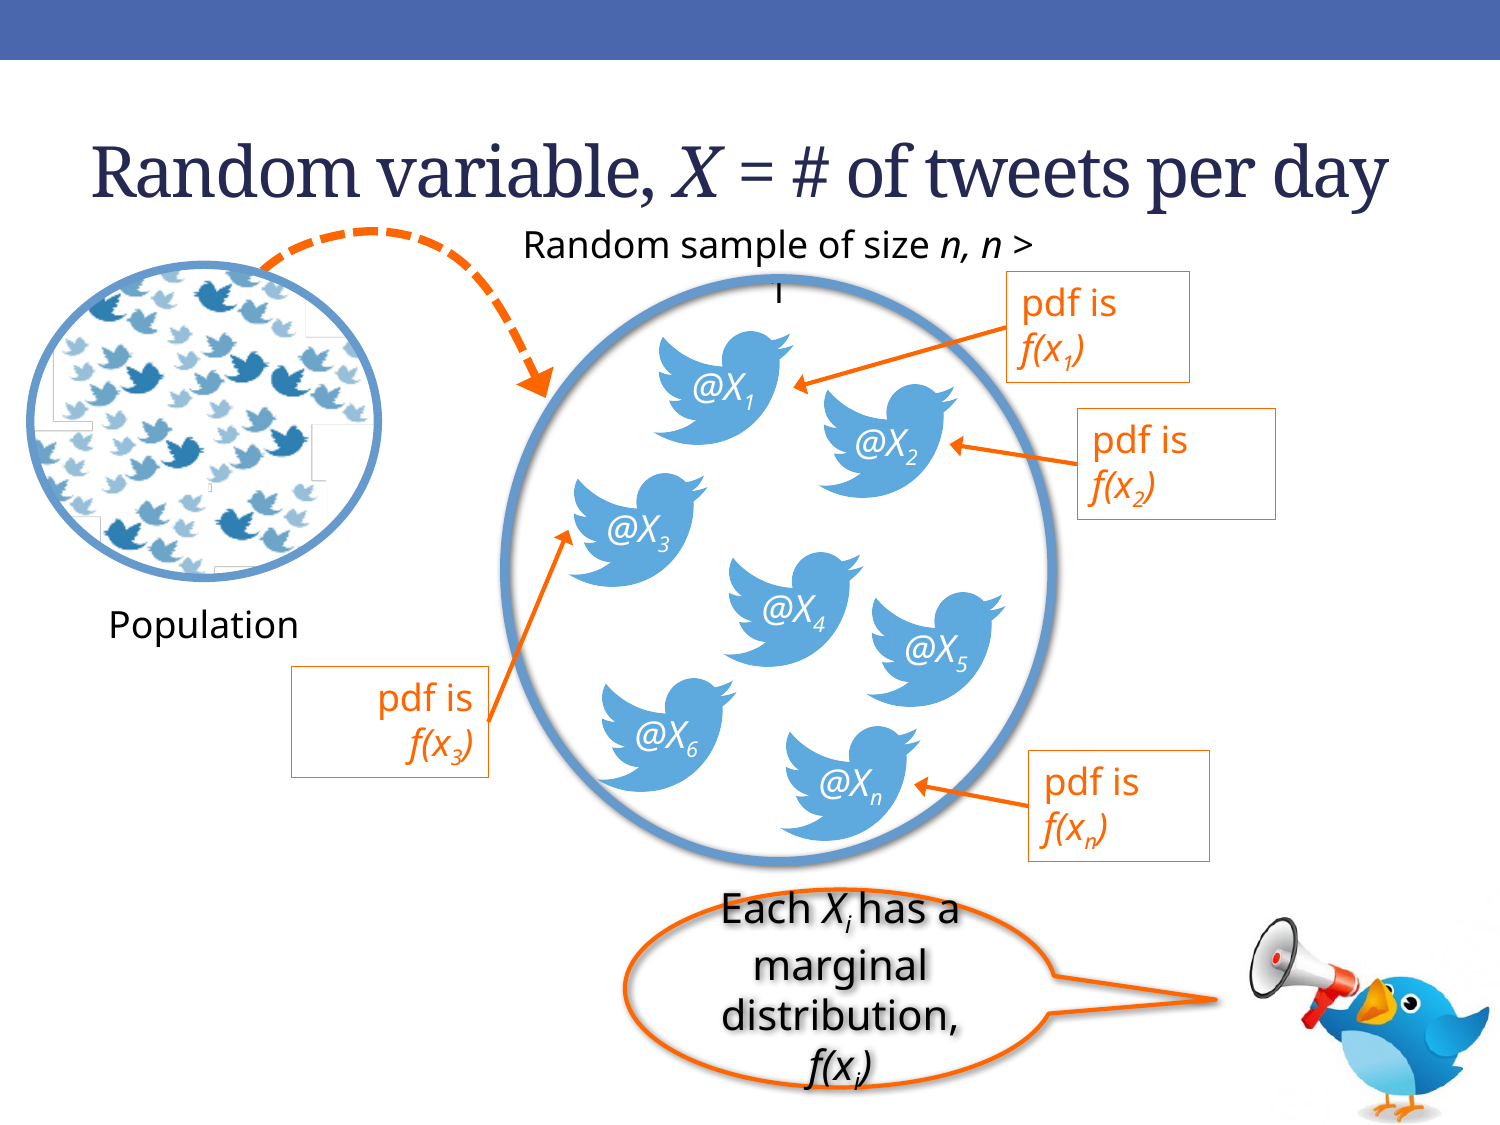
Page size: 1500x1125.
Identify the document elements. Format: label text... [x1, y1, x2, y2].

text_box Each Xi has a marginal distribution, f(xi) [624, 888, 1217, 1089]
text_box pdf is f(x3) [291, 666, 489, 778]
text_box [793, 301, 1007, 388]
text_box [949, 438, 1078, 442]
text_box Random sample of size n, n > 1 [500, 213, 1056, 273]
text_box [274, 229, 497, 377]
text_box pdf is f(xn) [1064, 750, 1210, 862]
text_box pdf is f(x2) [1077, 408, 1276, 520]
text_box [29, 264, 379, 655]
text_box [488, 529, 569, 697]
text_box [500, 274, 1056, 866]
title Random variable, X = # of tweets per day [75, 87, 1425, 250]
text_box pdf is f(x1) [1058, 271, 1190, 383]
picture [1239, 889, 1500, 1125]
